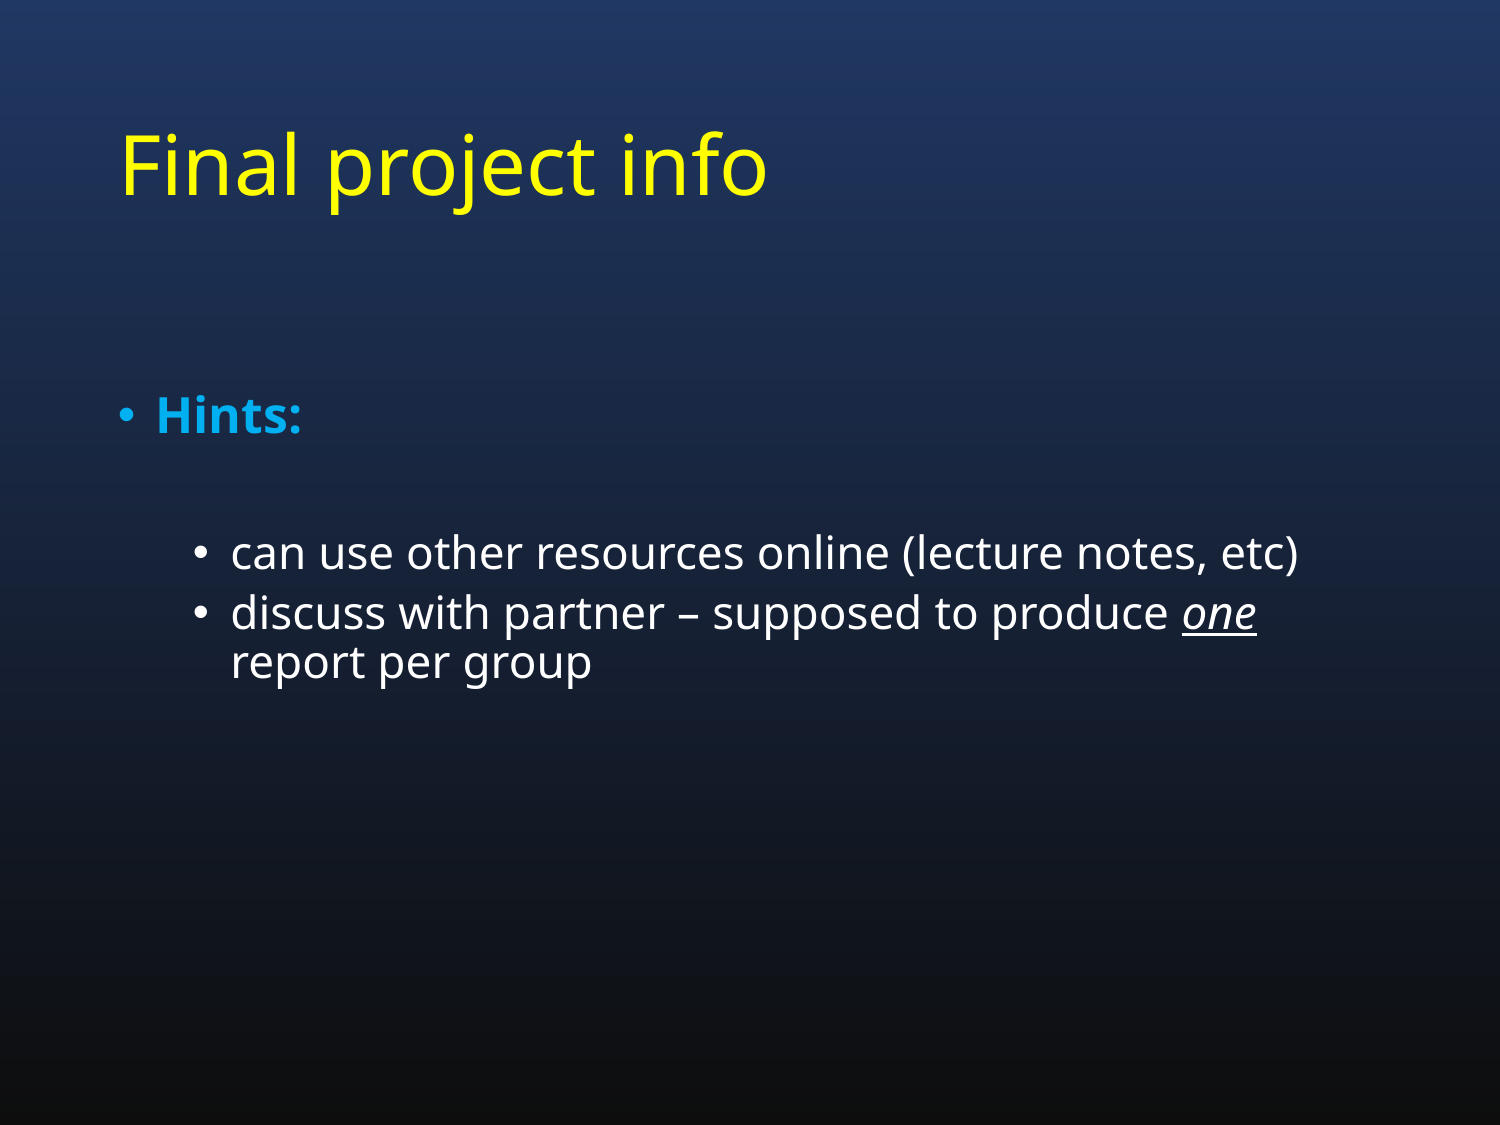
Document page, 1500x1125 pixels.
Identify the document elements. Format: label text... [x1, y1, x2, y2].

text_box Hints: can use other resources online (lecture notes, etc) discuss with partner – supposed to produce one report per group [103, 383, 1397, 745]
title Final project info [103, 59, 1397, 278]
